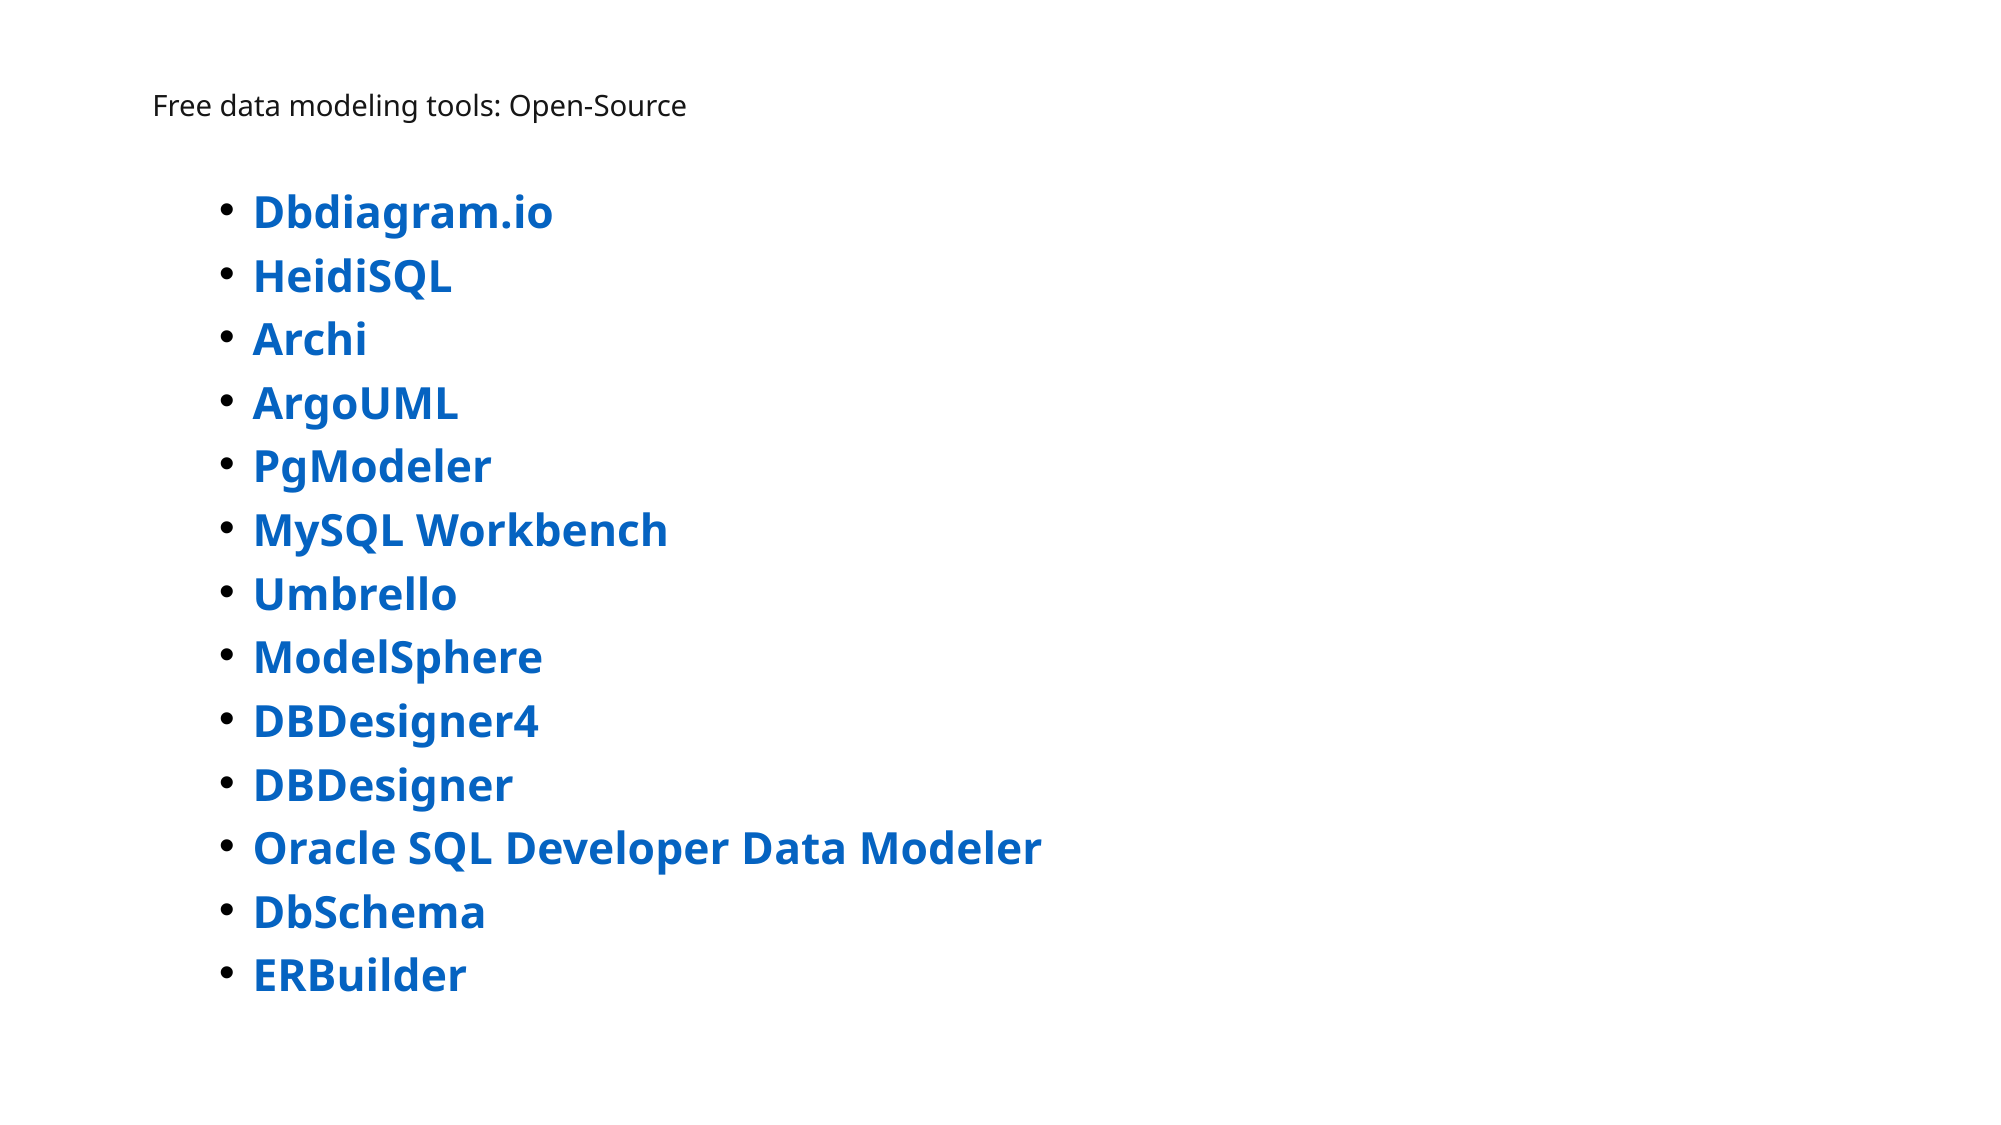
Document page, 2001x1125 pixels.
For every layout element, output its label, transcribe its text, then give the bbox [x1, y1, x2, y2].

list Dbdiagram.io HeidiSQL Archi ArgoUML PgModeler MySQL Workbench Umbrello ModelSphere DBDesigner4 DBDesigner Oracle SQL Developer Data Modeler DbSchema ERBuilder [137, 177, 1863, 1014]
title Free data modeling tools: Open-Source [137, 51, 1863, 177]
